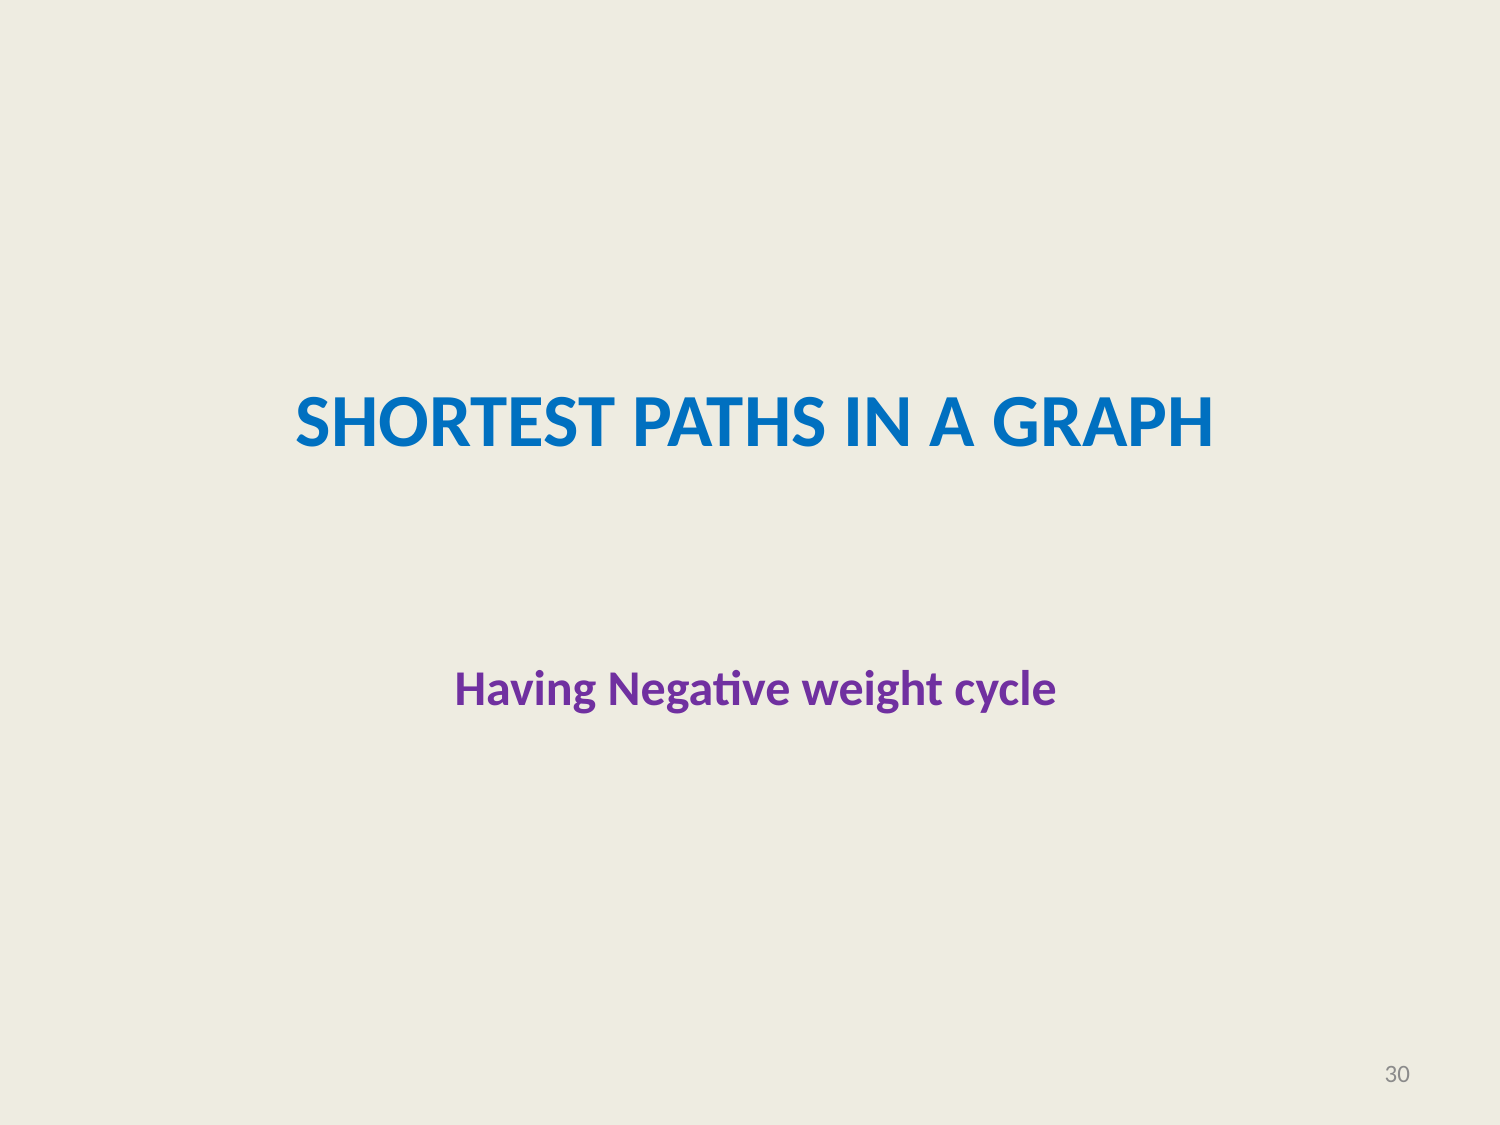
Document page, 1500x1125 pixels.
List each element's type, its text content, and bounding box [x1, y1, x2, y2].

title shortest paths in a graph [118, 364, 1394, 476]
slide_number 30 [1074, 1042, 1425, 1103]
list Having Negative weight cycle [118, 476, 1394, 723]
